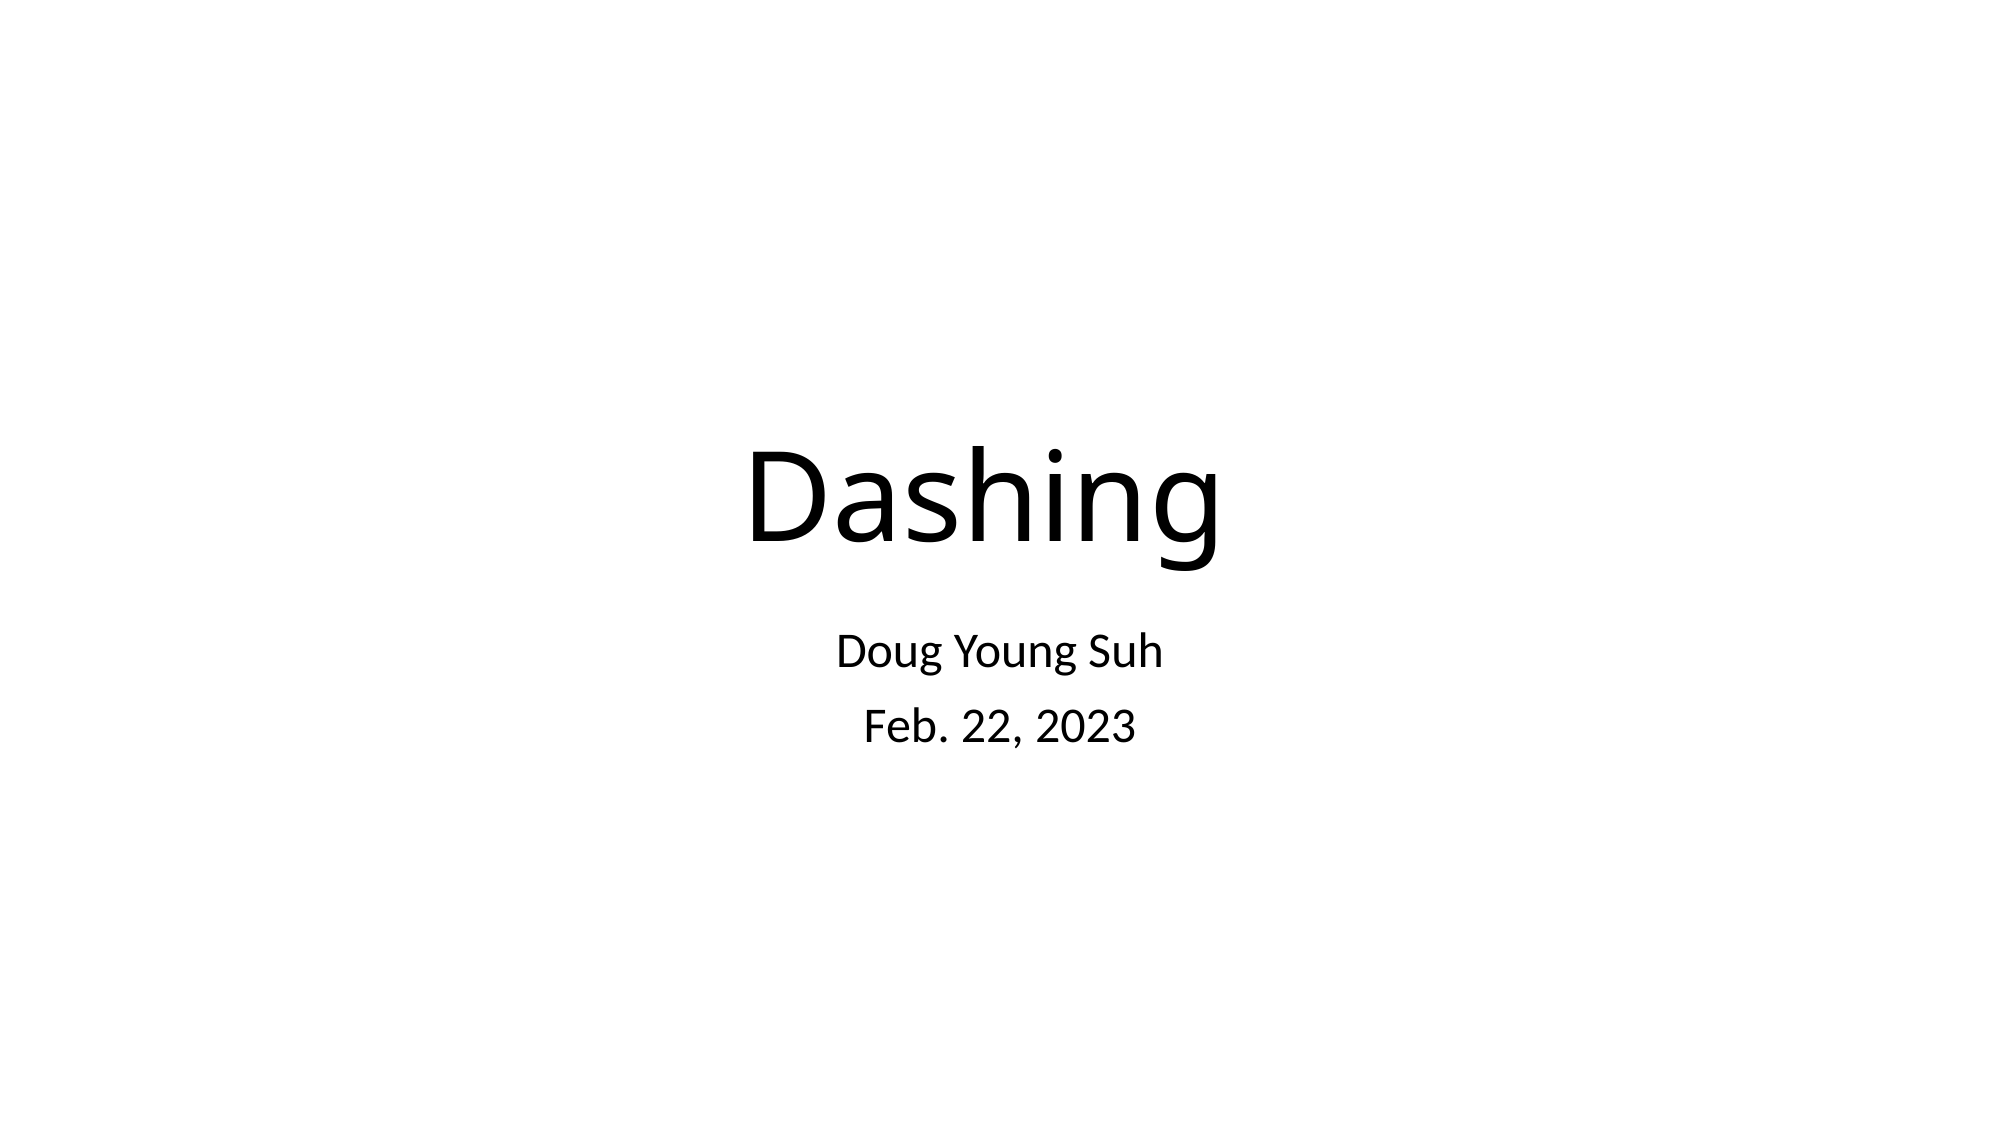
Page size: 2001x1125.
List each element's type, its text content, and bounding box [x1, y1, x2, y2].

title Dashing [249, 184, 1750, 576]
subtitle Doug Young Suh Feb. 22, 2023 [249, 617, 1750, 863]
